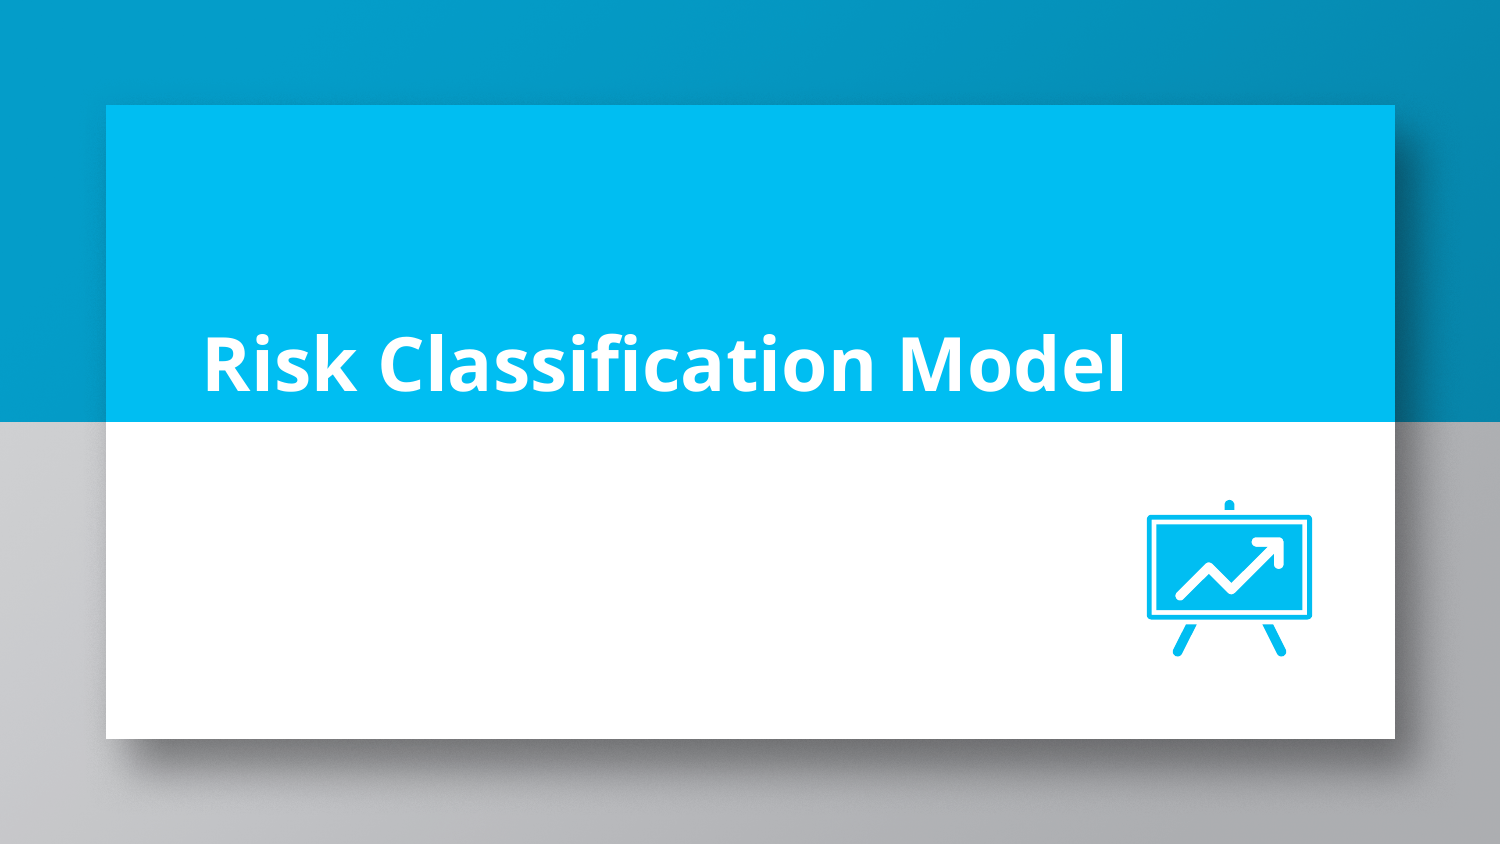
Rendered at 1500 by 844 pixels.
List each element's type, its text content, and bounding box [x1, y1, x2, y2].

picture [0, 423, 1500, 844]
title Risk Classification Model [186, 105, 1314, 422]
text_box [1146, 499, 1313, 657]
